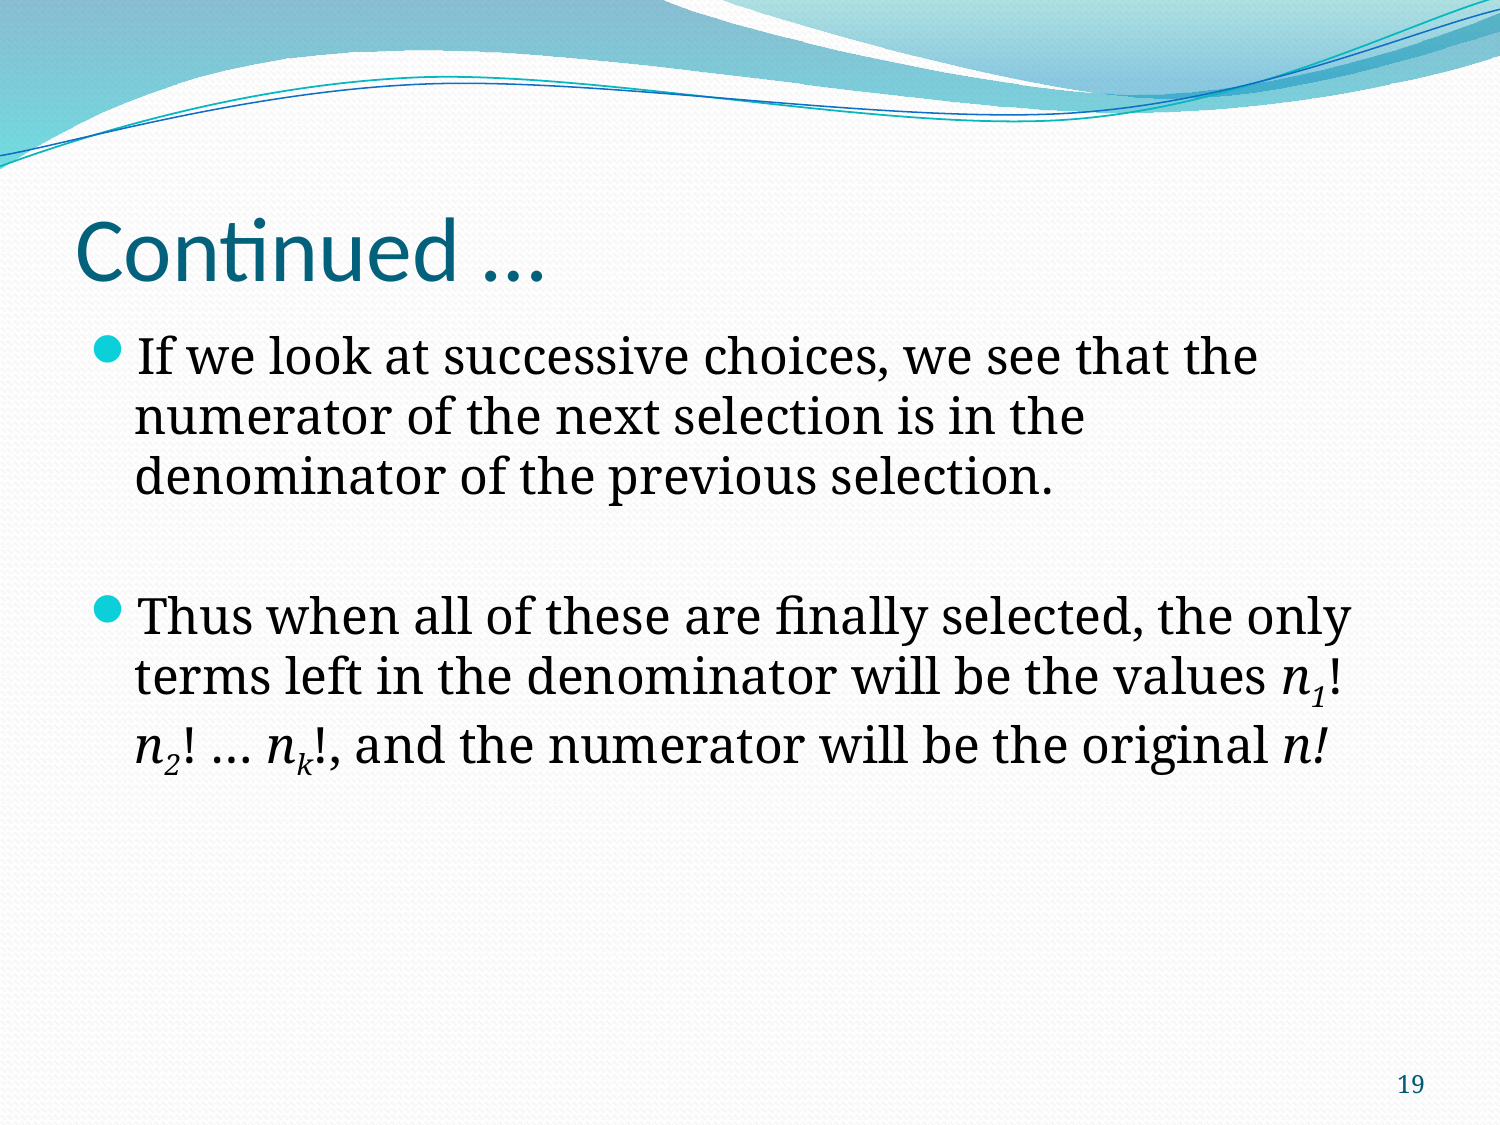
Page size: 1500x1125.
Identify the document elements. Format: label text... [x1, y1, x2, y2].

slide_number 19 [1299, 1042, 1425, 1103]
title Continued … [75, 115, 1425, 300]
list If we look at successive choices, we see that the numerator of the next selection is in the denominator of the previous selection. Thus when all of these are finally selected, the only terms left in the denominator will be the values n1! n2! … nk!, and the numerator will be the original n! [75, 317, 1425, 1038]
